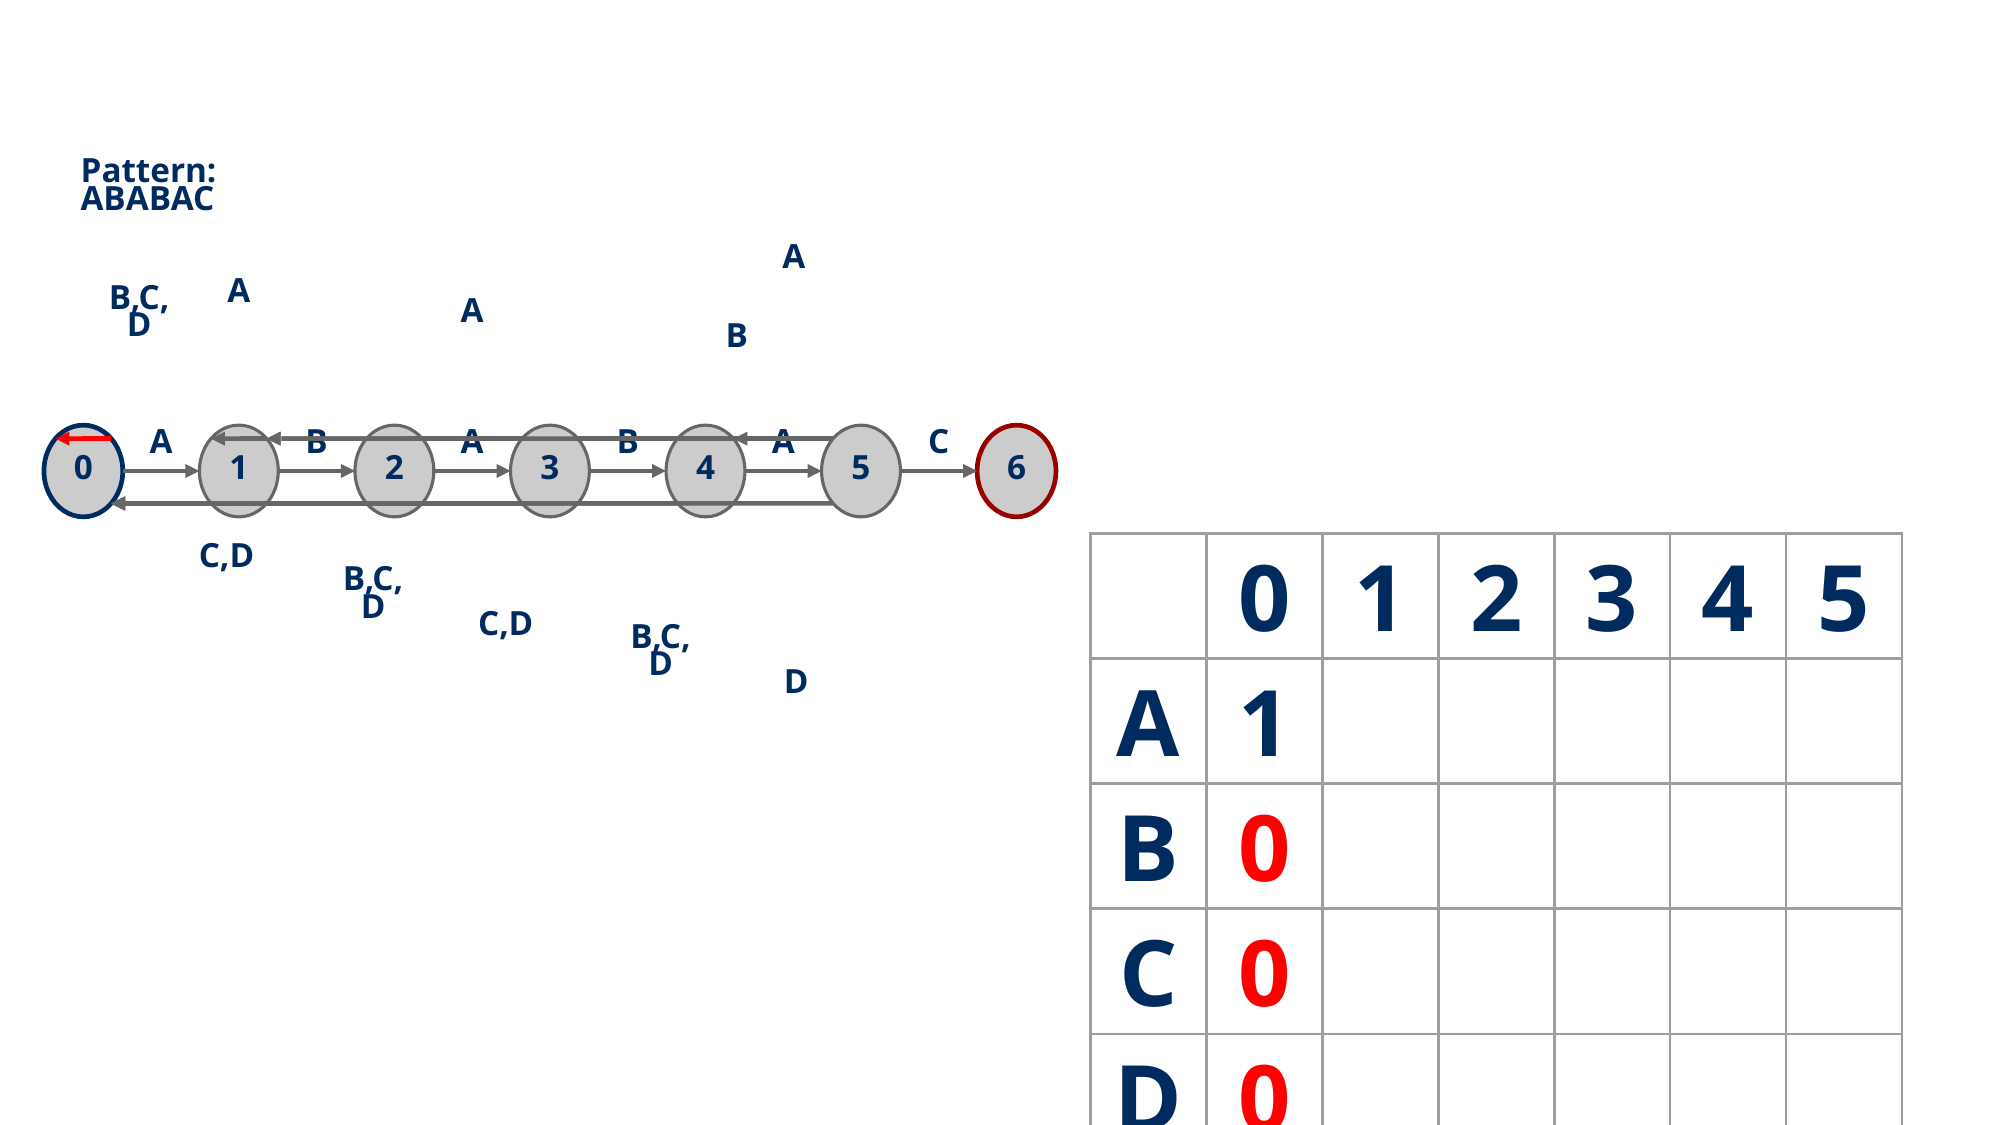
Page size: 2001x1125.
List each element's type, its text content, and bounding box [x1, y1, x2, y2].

table_cell [1324, 785, 1437, 907]
table_cell [1787, 910, 1901, 1033]
table_cell 1 [1208, 660, 1321, 782]
table_header [1092, 535, 1205, 657]
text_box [0, 143, 1056, 711]
table_cell D [1092, 1035, 1205, 1125]
table_header 0 [1208, 535, 1321, 657]
table_header 2 [1440, 535, 1553, 657]
table_cell [1324, 660, 1437, 782]
table_cell [1671, 660, 1785, 782]
table_cell [1556, 660, 1669, 782]
table_cell [1671, 910, 1785, 1033]
table_cell [1440, 1035, 1553, 1125]
table_cell [1787, 785, 1901, 907]
table_cell [1787, 1035, 1901, 1125]
table_cell [1556, 785, 1669, 907]
table_cell [1440, 785, 1553, 907]
table_cell 0 [1208, 1035, 1321, 1125]
table_cell [1440, 660, 1553, 782]
table_cell [1556, 1035, 1669, 1125]
table_cell A [1092, 660, 1205, 782]
table_cell [1324, 1035, 1437, 1125]
table_cell 0 [1208, 785, 1321, 907]
table_cell [1671, 785, 1785, 907]
table_cell [1556, 910, 1669, 1033]
table_cell B [1092, 785, 1205, 907]
table_cell [1440, 910, 1553, 1033]
table_cell 0 [1208, 910, 1321, 1033]
table_header 5 [1787, 535, 1901, 657]
table_header 3 [1556, 535, 1669, 657]
table_cell [1671, 1035, 1785, 1125]
table_header 4 [1671, 535, 1785, 657]
table_cell [1324, 910, 1437, 1033]
table_header 1 [1324, 535, 1437, 657]
table_cell [1787, 660, 1901, 782]
table_cell C [1092, 910, 1205, 1033]
